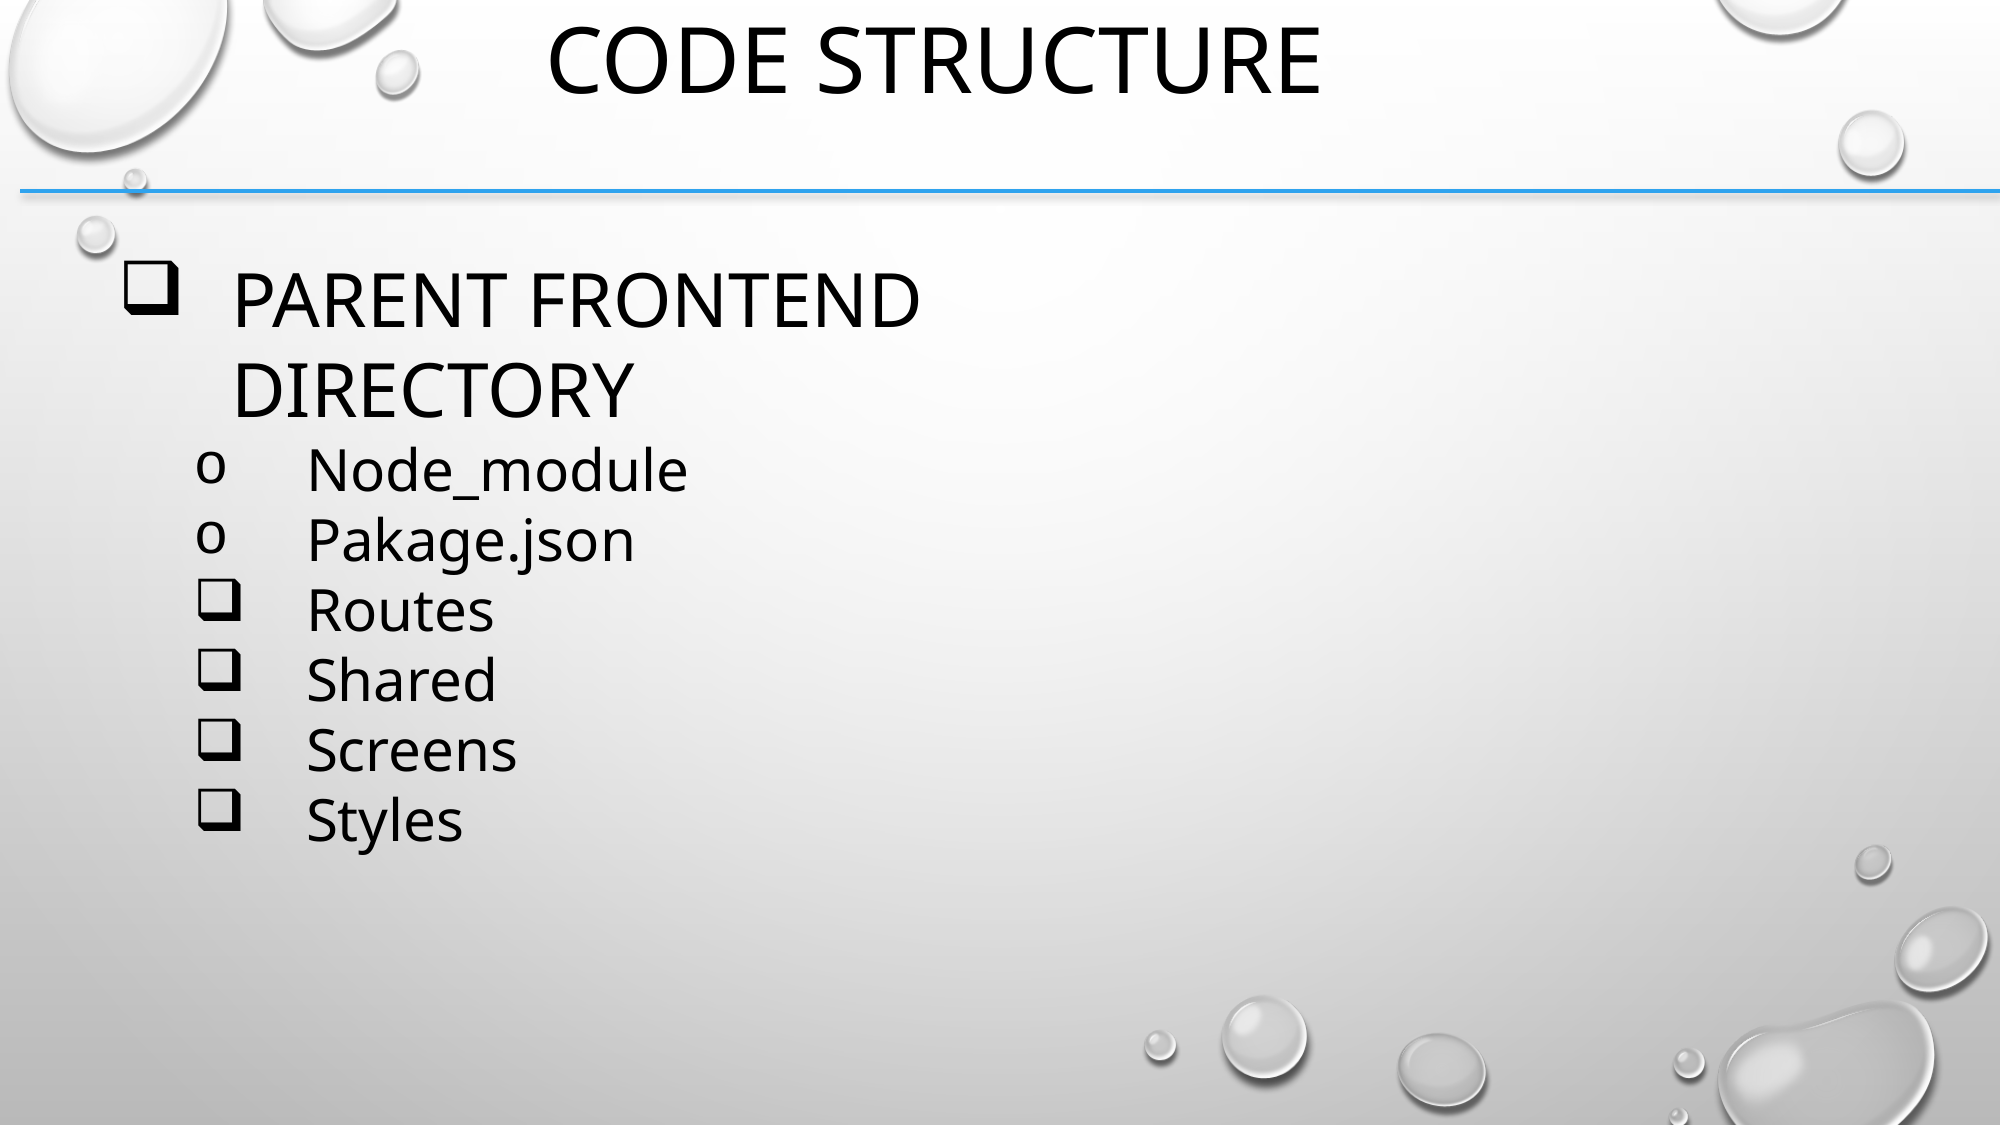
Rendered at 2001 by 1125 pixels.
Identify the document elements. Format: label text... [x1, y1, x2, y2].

text_box CODE STRUCTURE [0, 0, 1959, 164]
picture [0, 0, 2000, 1125]
text_box PARENT FRONTEND DIRECTORY Node_module Pakage.json Routes Shared Screens Styles [103, 245, 1246, 1125]
